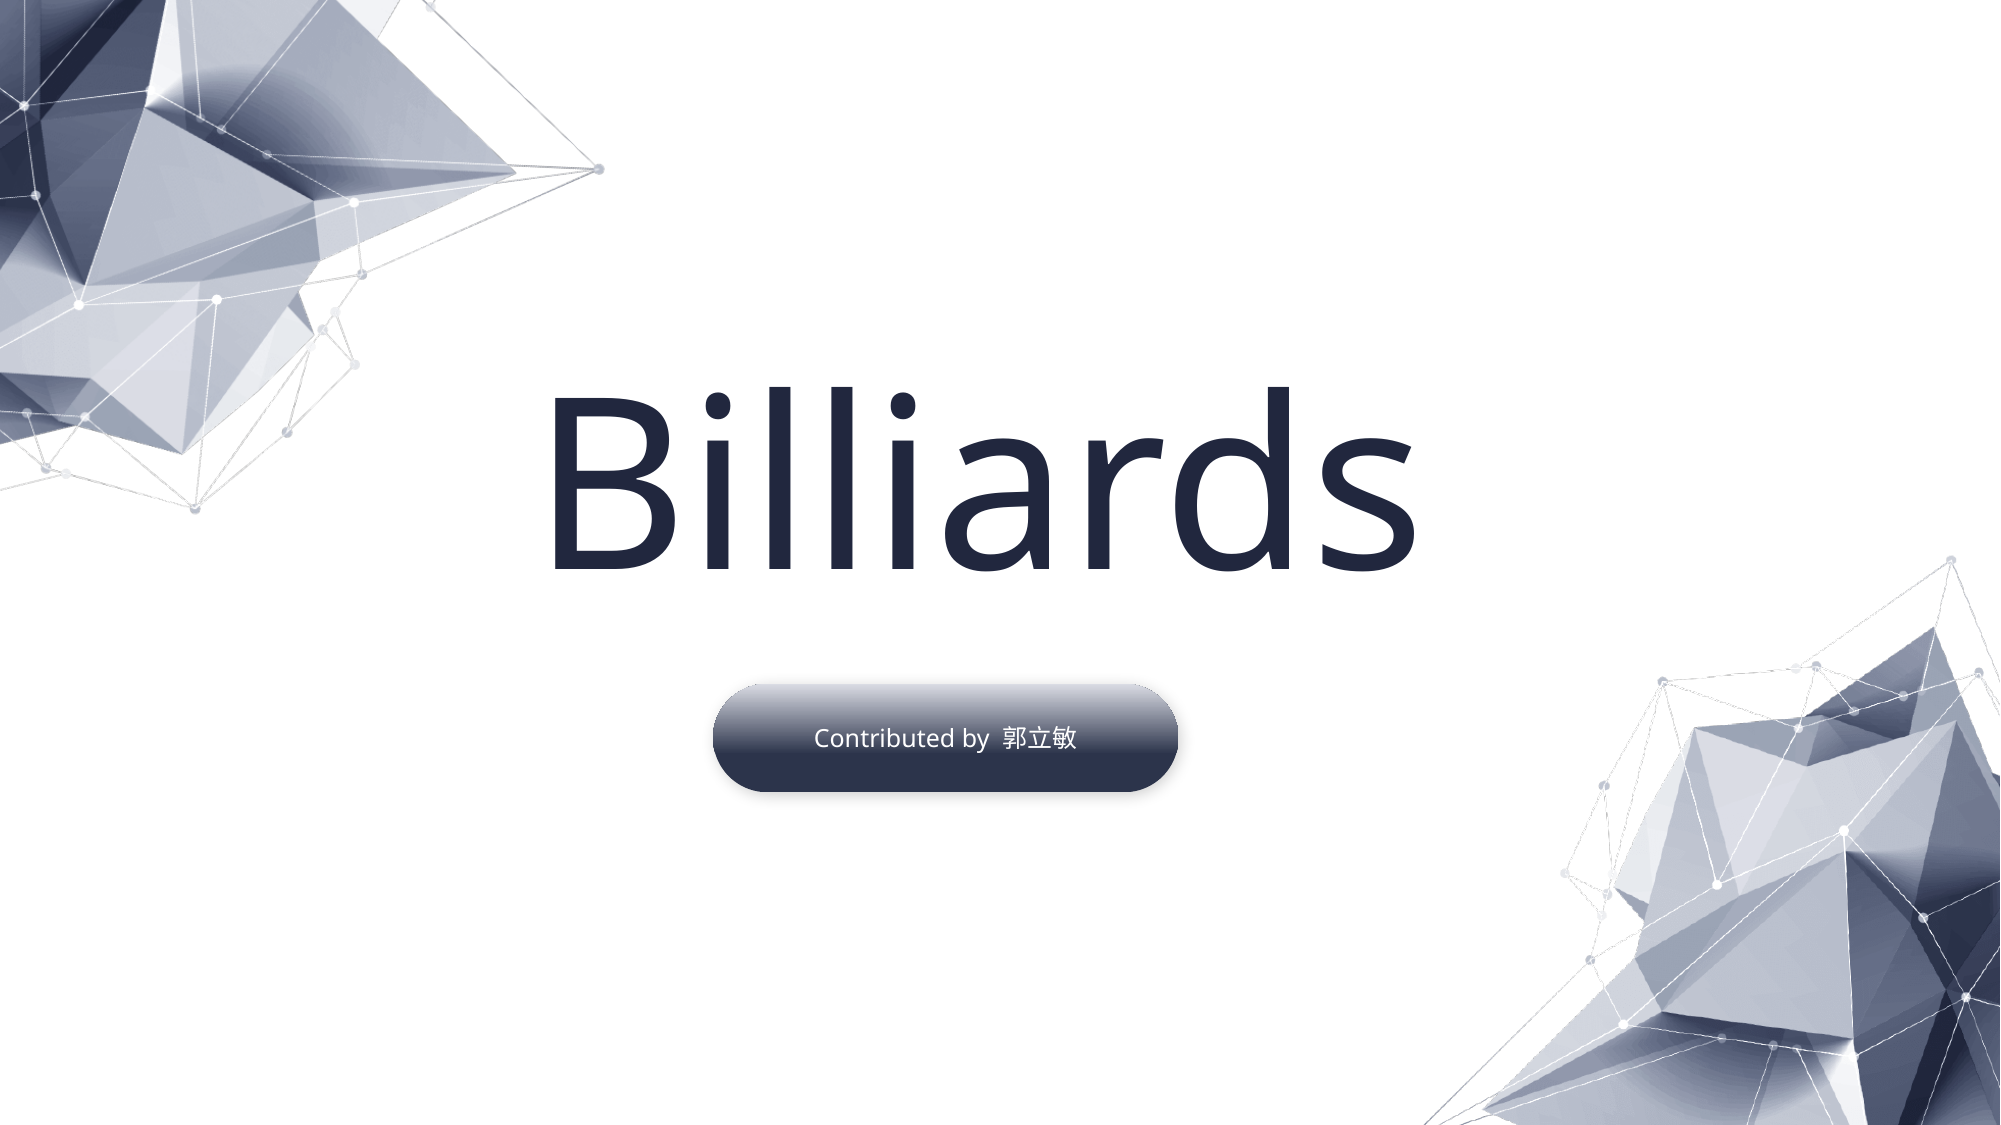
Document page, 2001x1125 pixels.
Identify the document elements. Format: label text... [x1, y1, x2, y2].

text_box Billiards [684, 322, 1752, 625]
text_box Contributed by 郭立敏 [711, 682, 1180, 794]
picture [1251, 371, 2000, 1125]
picture [0, 0, 774, 907]
